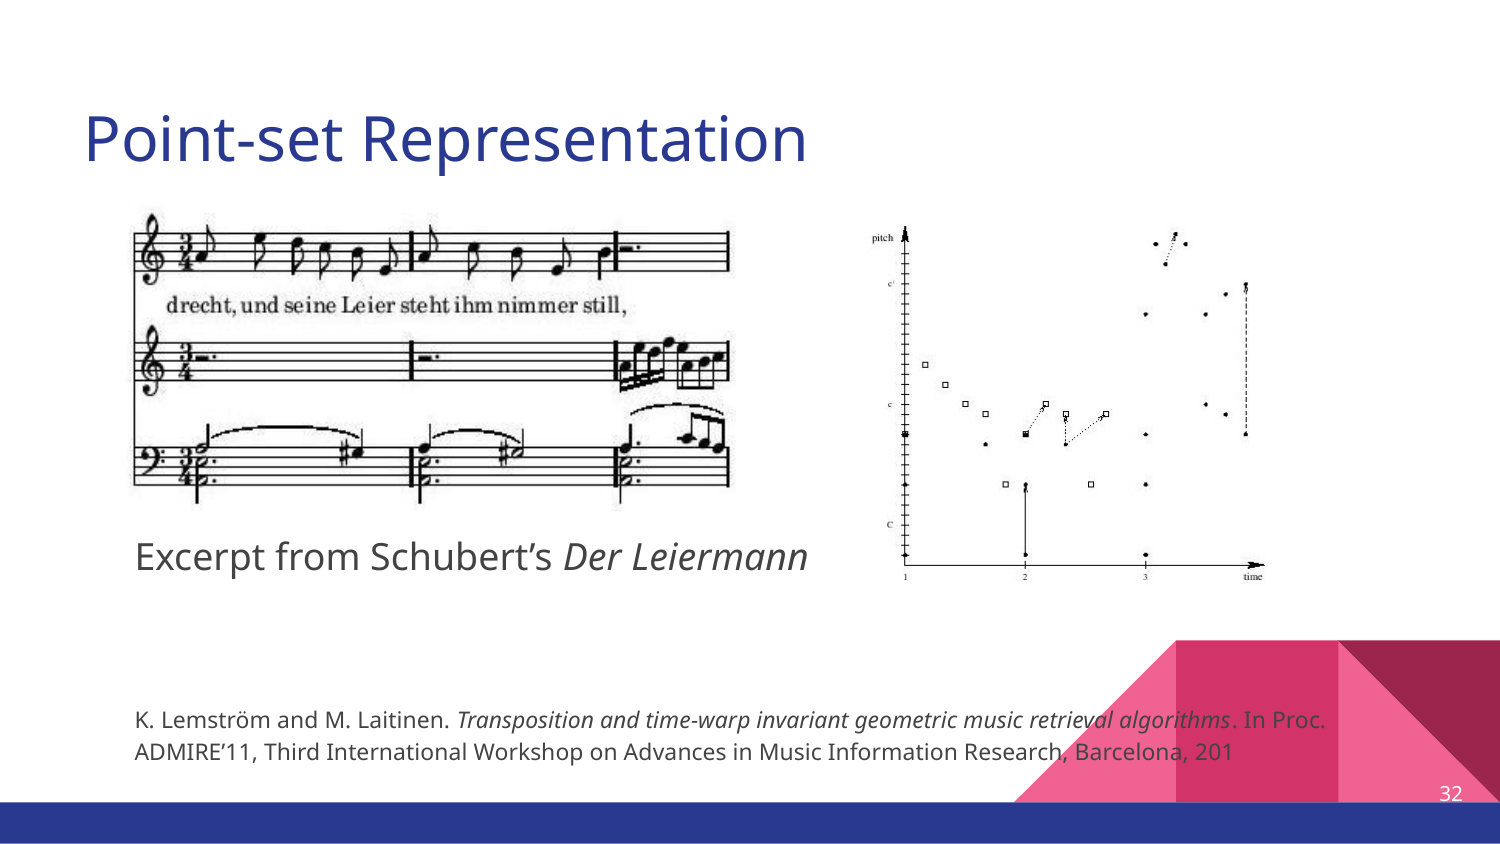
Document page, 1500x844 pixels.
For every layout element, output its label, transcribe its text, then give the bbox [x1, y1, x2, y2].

list Excerpt from Schubert’s Der Leiermann K. Lemström and M. Laitinen. Transposition and time-warp invariant geometric music retrieval algorithms. In Proc. ADMIRE’11, Third International Workshop on Advances in Music Information Research, Barcelona, 201 [119, 511, 1446, 818]
picture [856, 215, 1311, 588]
title Point-set Representation [68, 84, 1394, 189]
slide_number ‹#› [1387, 762, 1478, 828]
picture [119, 204, 793, 512]
